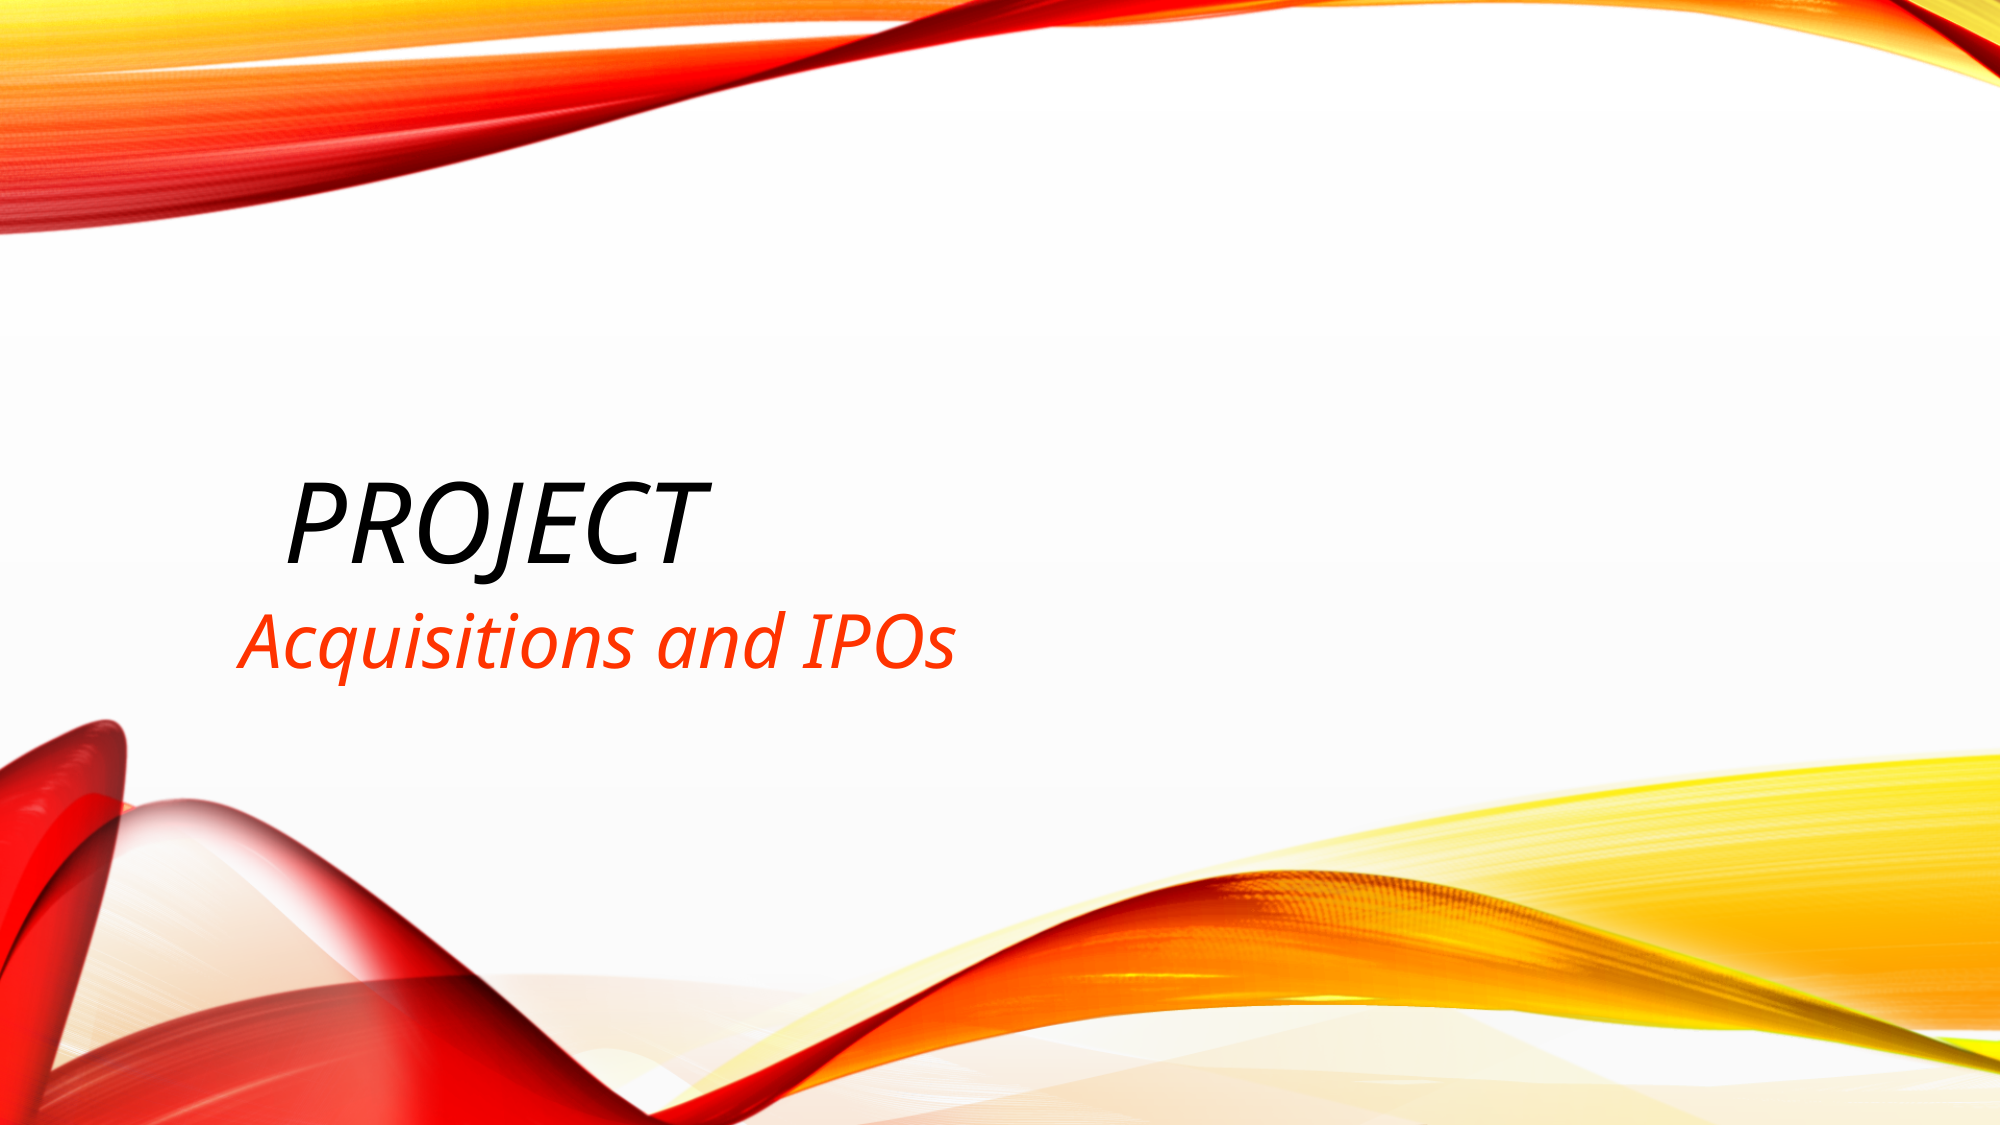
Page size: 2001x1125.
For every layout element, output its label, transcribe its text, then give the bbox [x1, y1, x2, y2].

subtitle Acquisitions and IPOs [225, 595, 1775, 709]
picture [0, 717, 2000, 1125]
title Project [225, 295, 1775, 595]
picture [0, 0, 2000, 237]
